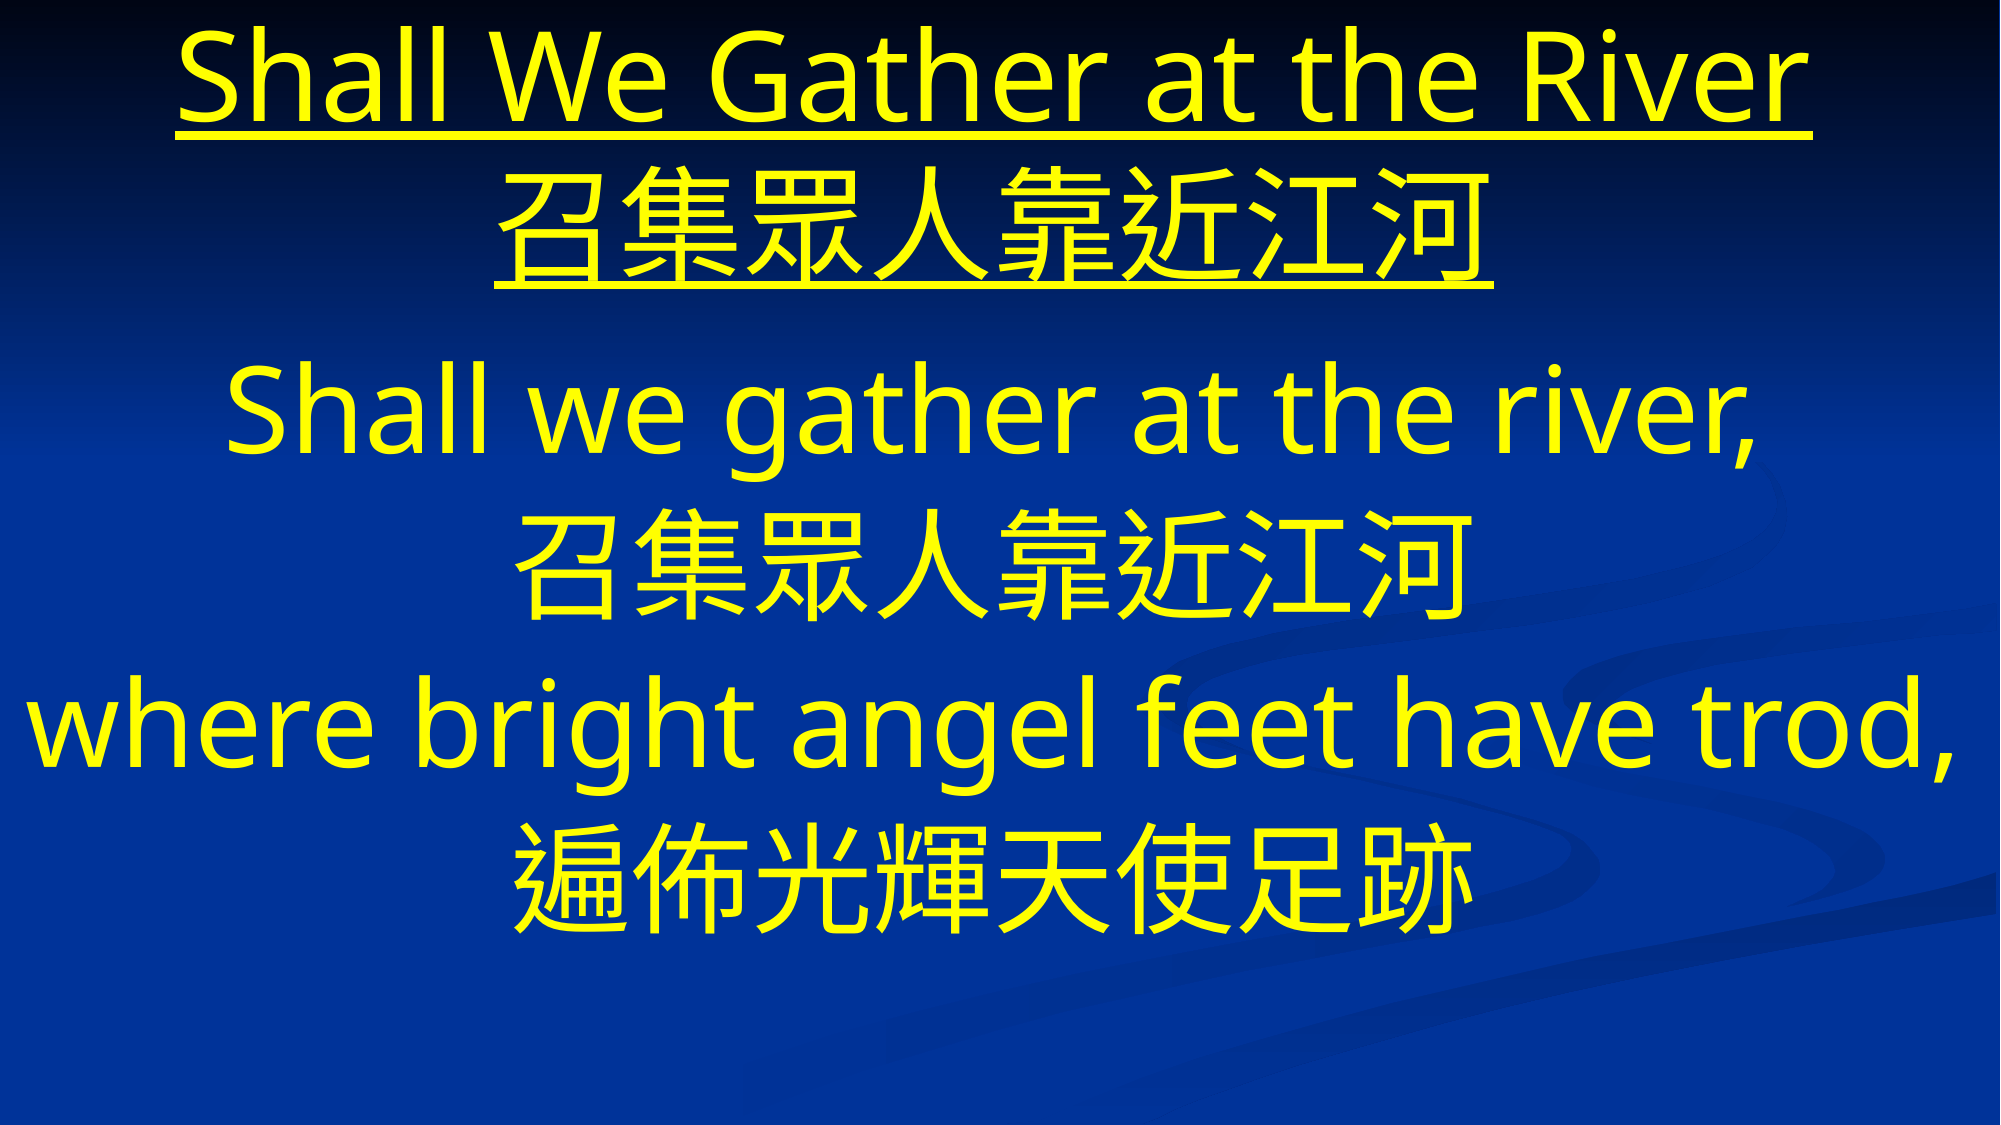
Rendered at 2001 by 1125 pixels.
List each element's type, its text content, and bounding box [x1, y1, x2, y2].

title Shall We Gather at the River 召集眾人靠近江河 [93, 0, 1894, 293]
list Shall we gather at the river, 召集眾人靠近江河 where bright angel feet have trod, 遍佈光輝天使足跡 [0, 324, 1988, 1075]
